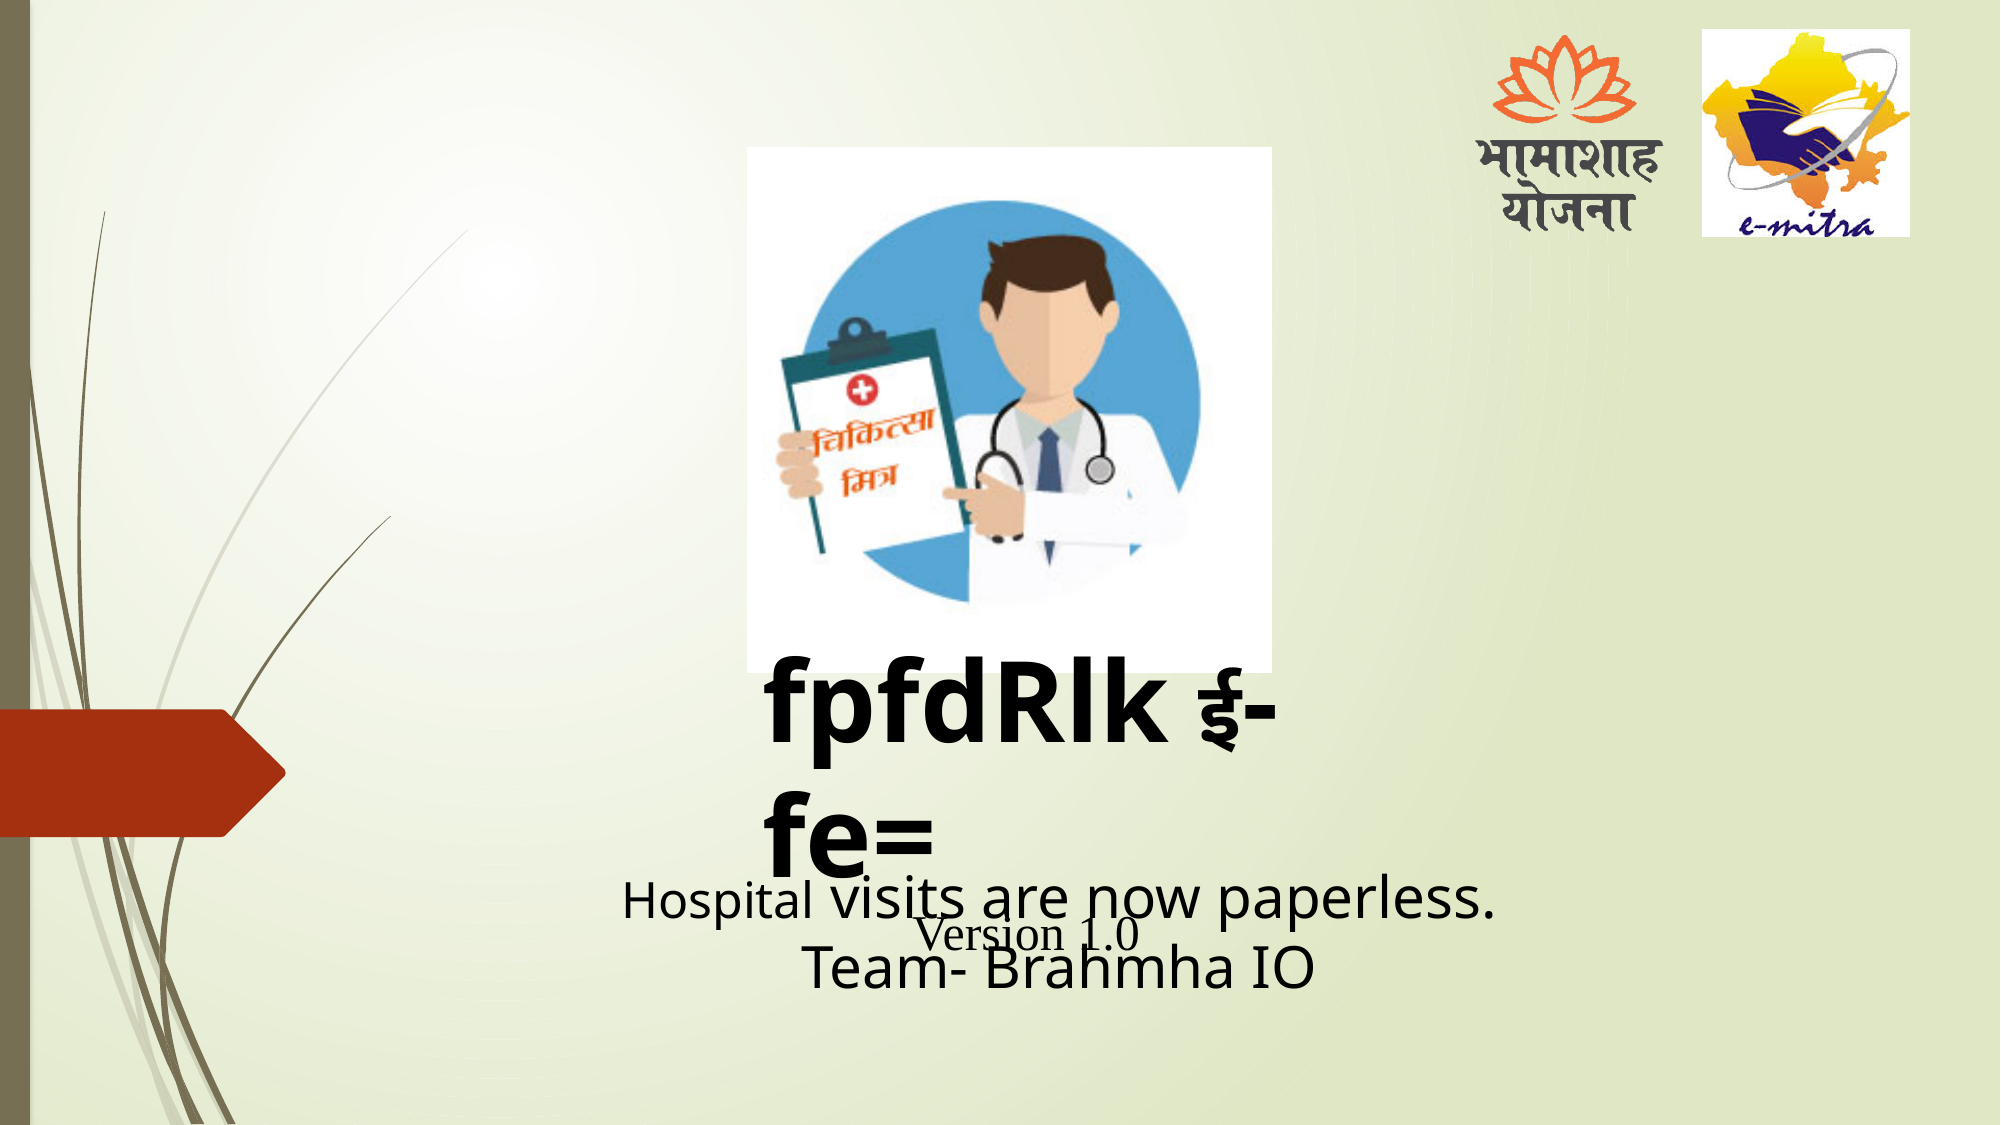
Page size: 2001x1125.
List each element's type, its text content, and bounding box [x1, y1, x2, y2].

picture [1465, 29, 1673, 237]
picture [1702, 29, 1911, 237]
text_box fpfdRlk ई-fe= Version 1.0 [747, 622, 1414, 852]
picture [747, 147, 1273, 673]
text_box Hospital visits are now paperless. Team- Brahmha IO [605, 852, 1513, 1008]
